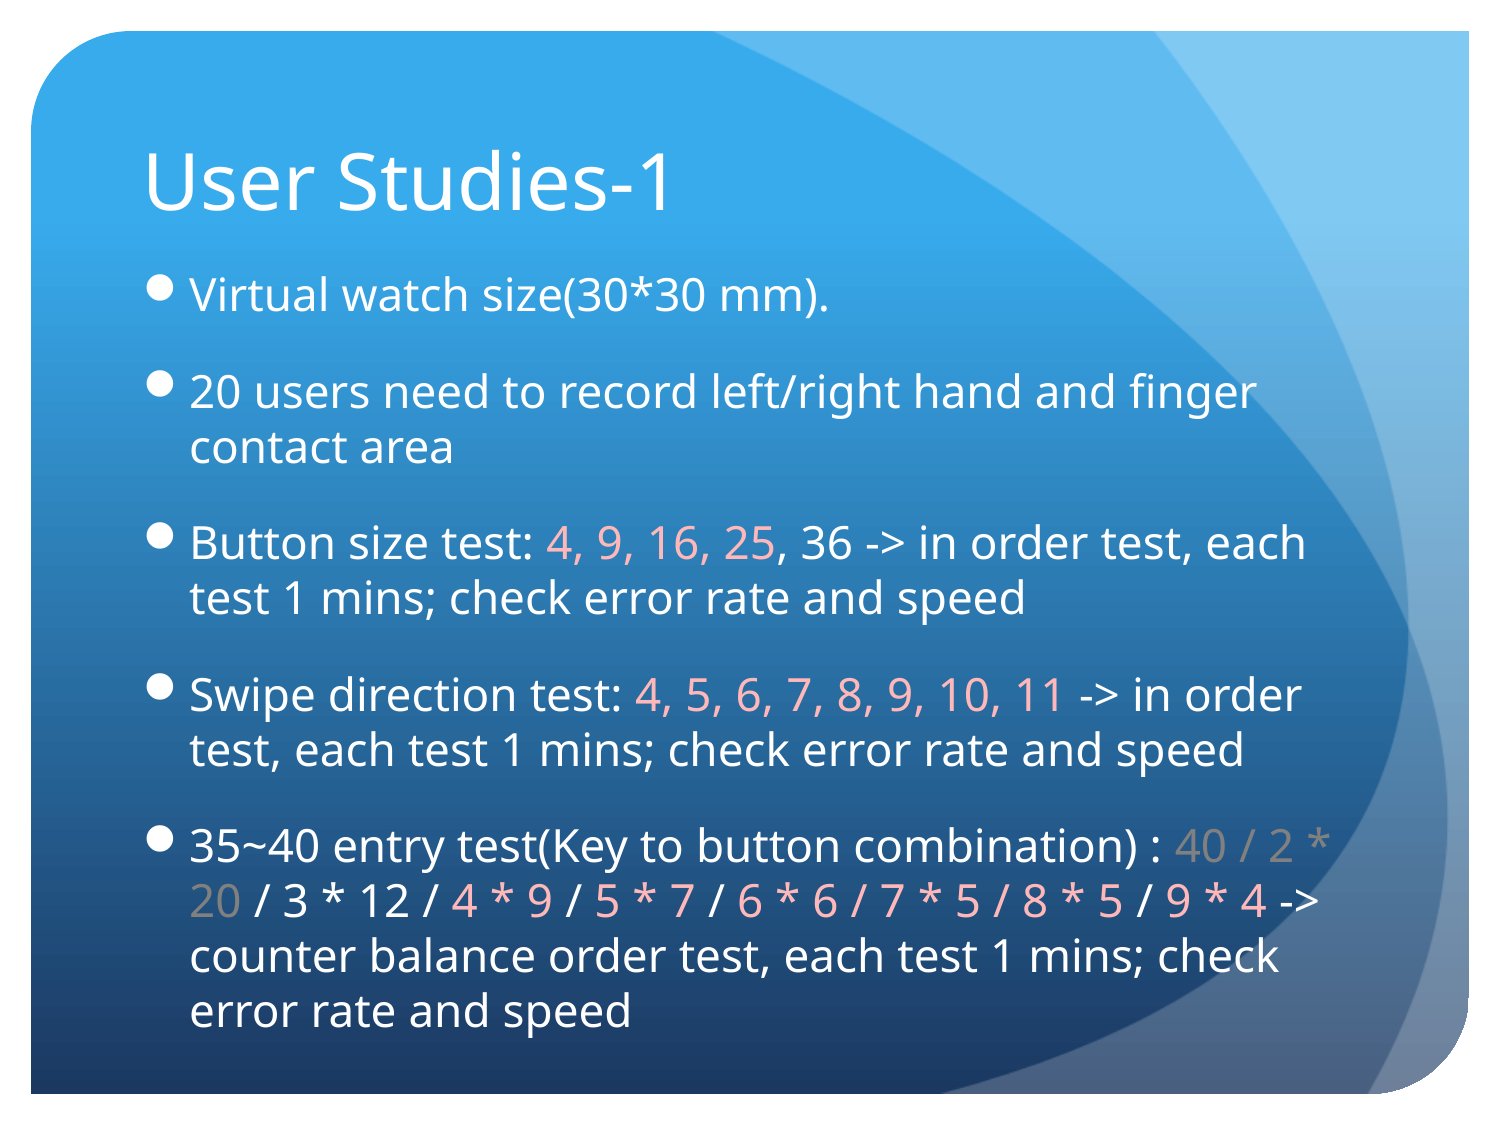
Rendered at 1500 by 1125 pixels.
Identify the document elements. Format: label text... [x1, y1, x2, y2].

list Virtual watch size(30*30 mm). 20 users need to record left/right hand and finger contact area Button size test: 4, 9, 16, 25, 36 -> in order test, each test 1 mins; check error rate and speed Swipe direction test: 4, 5, 6, 7, 8, 9, 10, 11 -> in order test, each test 1 mins; check error rate and speed 35~40 entry test(Key to button combination) : 40 / 2 * 20 / 3 * 12 / 4 * 9 / 5 * 7 / 6 * 6 / 7 * 5 / 8 * 5 / 9 * 4 -> counter balance order test, each test 1 mins; check error rate and speed [127, 258, 1372, 1078]
title User Studies-1 [127, 62, 1372, 234]
picture [24, 30, 1473, 1094]
